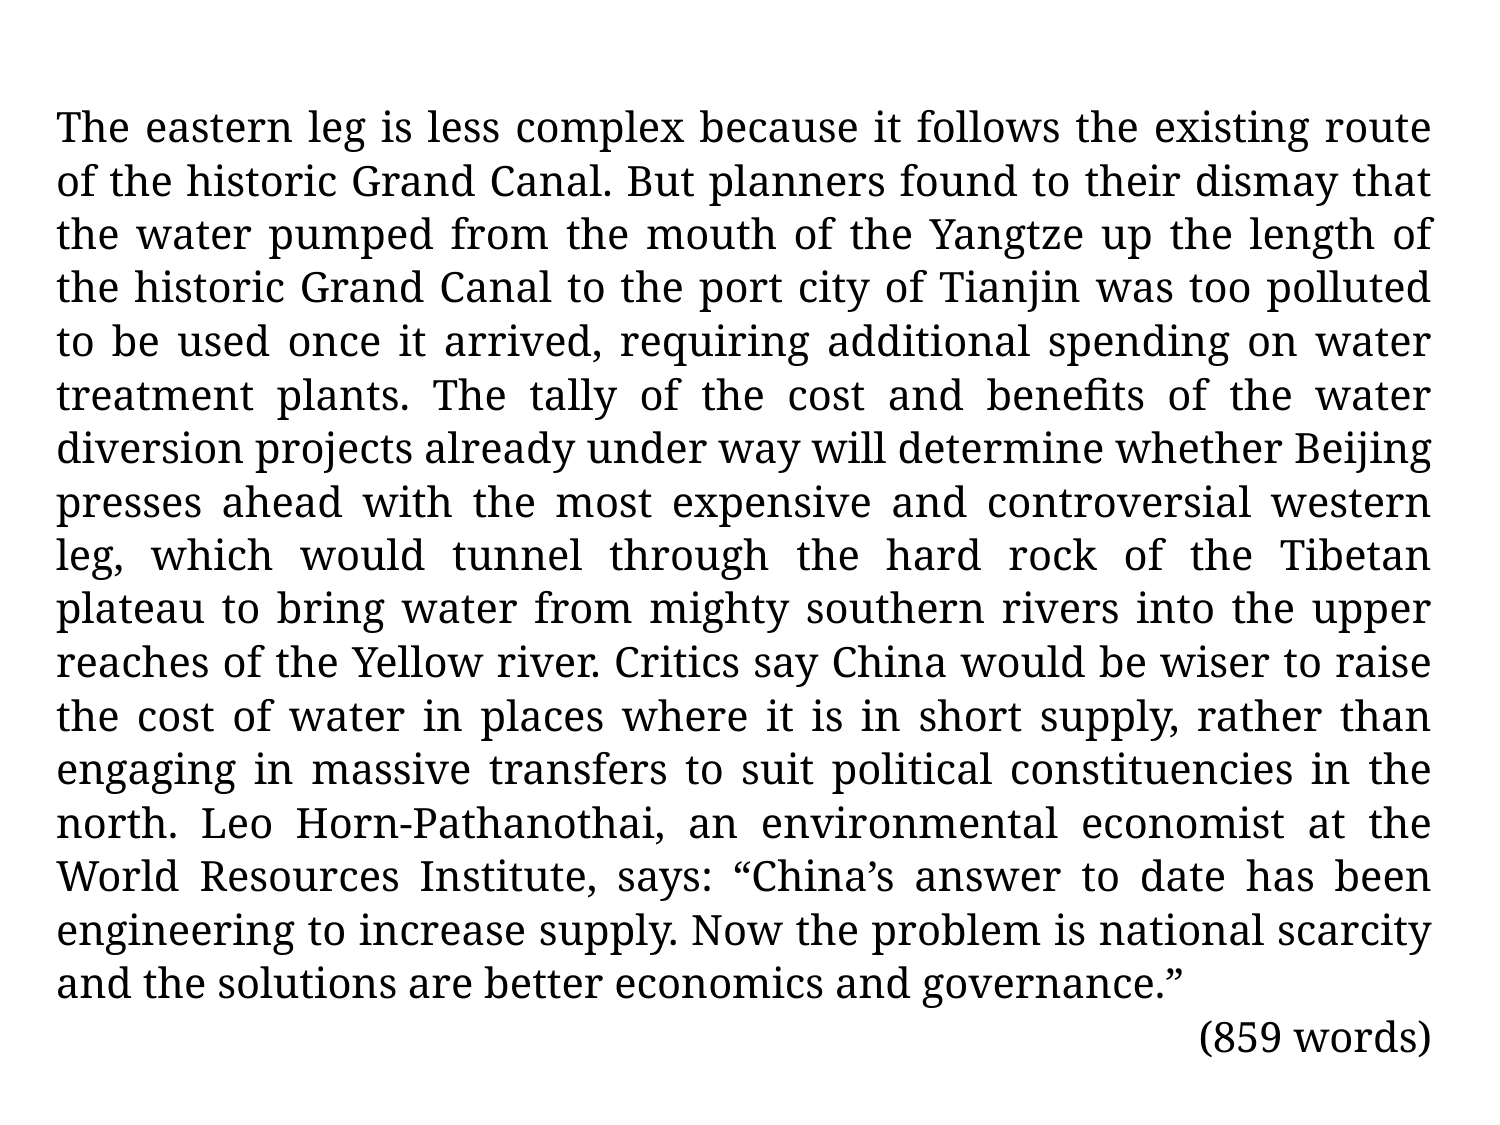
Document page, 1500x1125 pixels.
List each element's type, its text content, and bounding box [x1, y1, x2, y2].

text_box The eastern leg is less complex because it follows the existing route of the historic Grand Canal. But planners found to their dismay that the water pumped from the mouth of the Yangtze up the length of the historic Grand Canal to the port city of Tianjin was too polluted to be used once it arrived, requiring additional spending on water treatment plants. The tally of the cost and benefits of the water diversion projects already under way will determine whether Beijing presses ahead with the most expensive and controversial western leg, which would tunnel through the hard rock of the Tibetan plateau to bring water from mighty southern rivers into the upper reaches of the Yellow river. Critics say China would be wiser to raise the cost of water in places where it is in short supply, rather than engaging in massive transfers to suit political constituencies in the north. Leo Horn-Pathanothai, an environmental economist at the World Resources Institute, says: “China’s answer to date has been engineering to increase supply. Now the problem is national scarcity and the solutions are better economics and governance.” (859 words) [41, 89, 1447, 1068]
